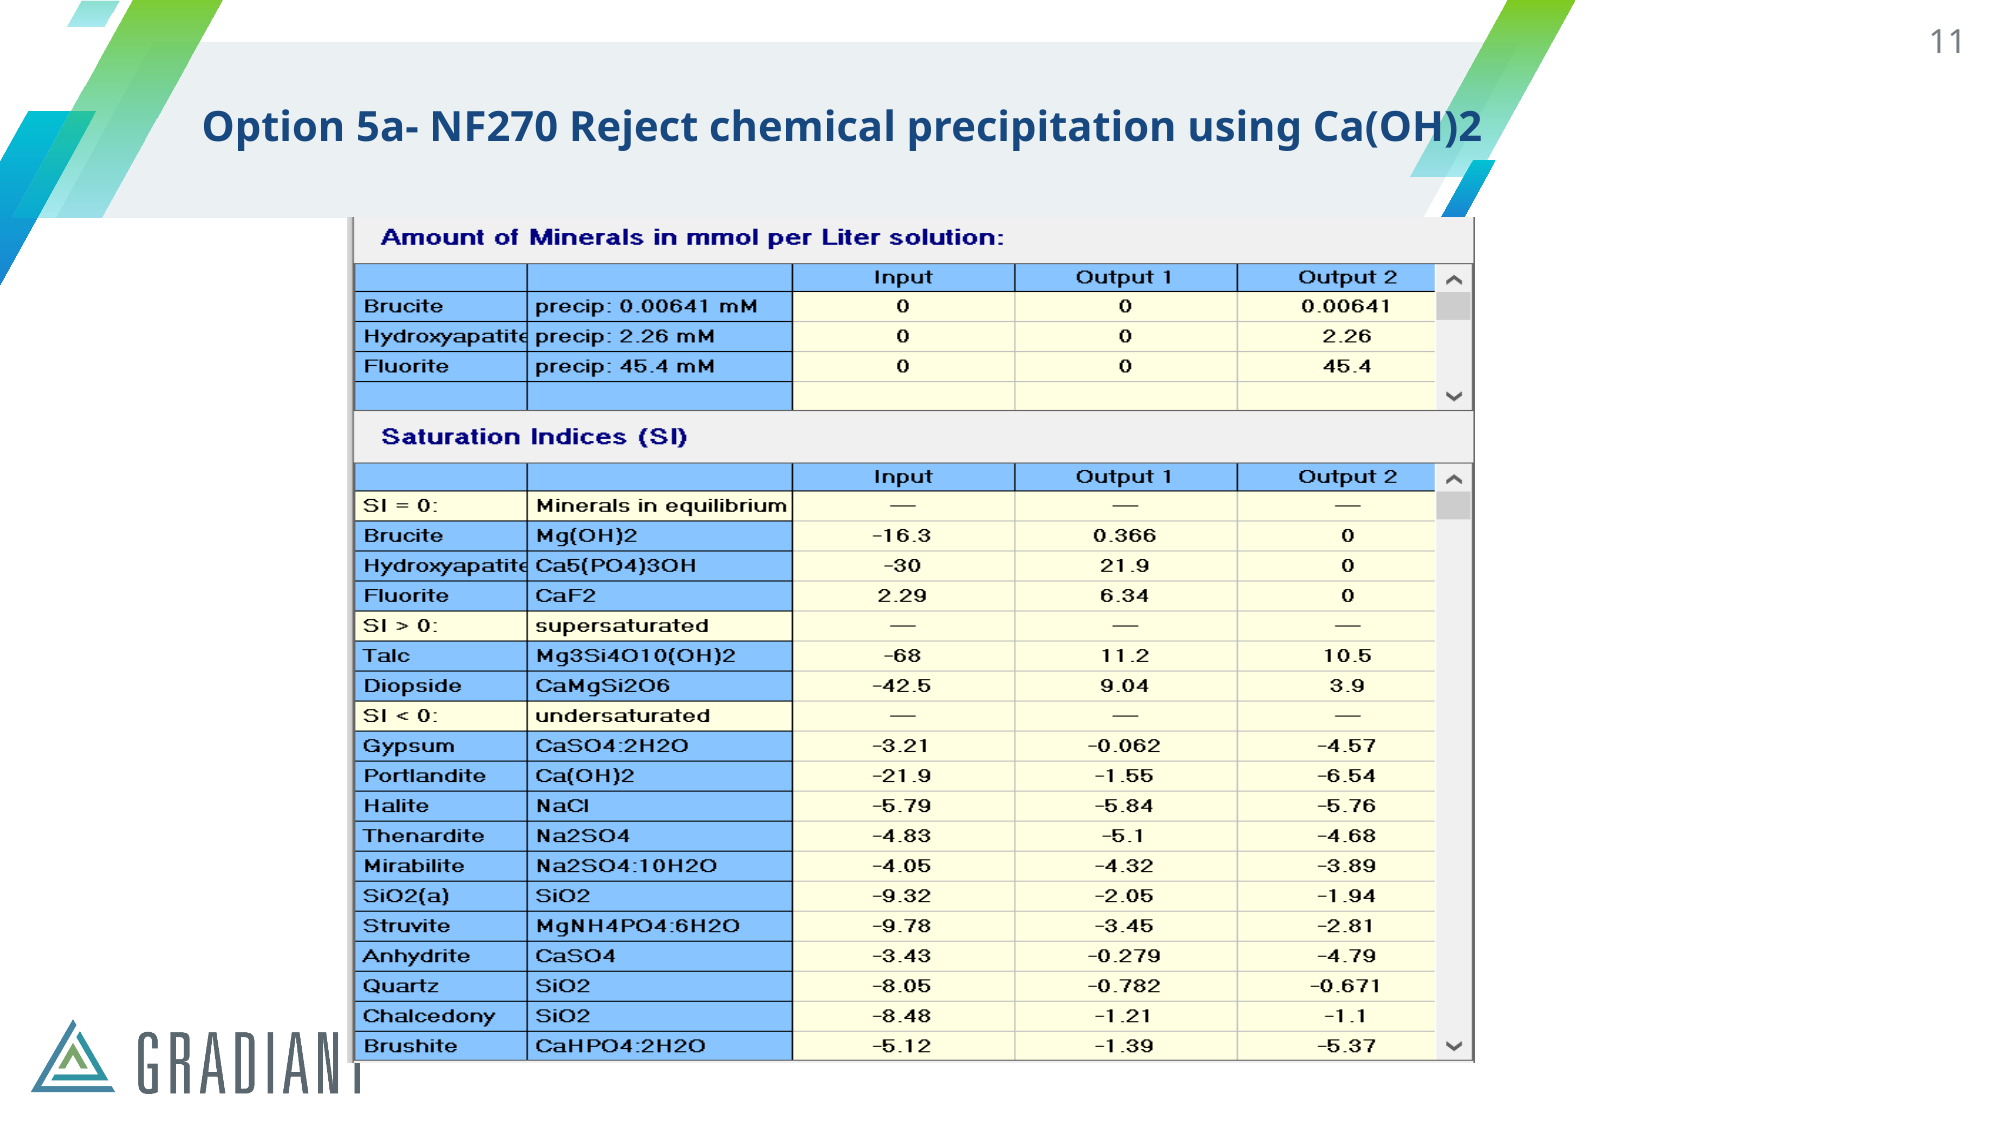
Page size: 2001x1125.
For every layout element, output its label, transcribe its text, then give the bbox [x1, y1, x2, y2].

title Option 5a- NF270 Reject chemical precipitation using Ca(OH)2 [201, 39, 1520, 218]
slide_number 11 [1871, 0, 1967, 87]
picture [0, 216, 1476, 1125]
